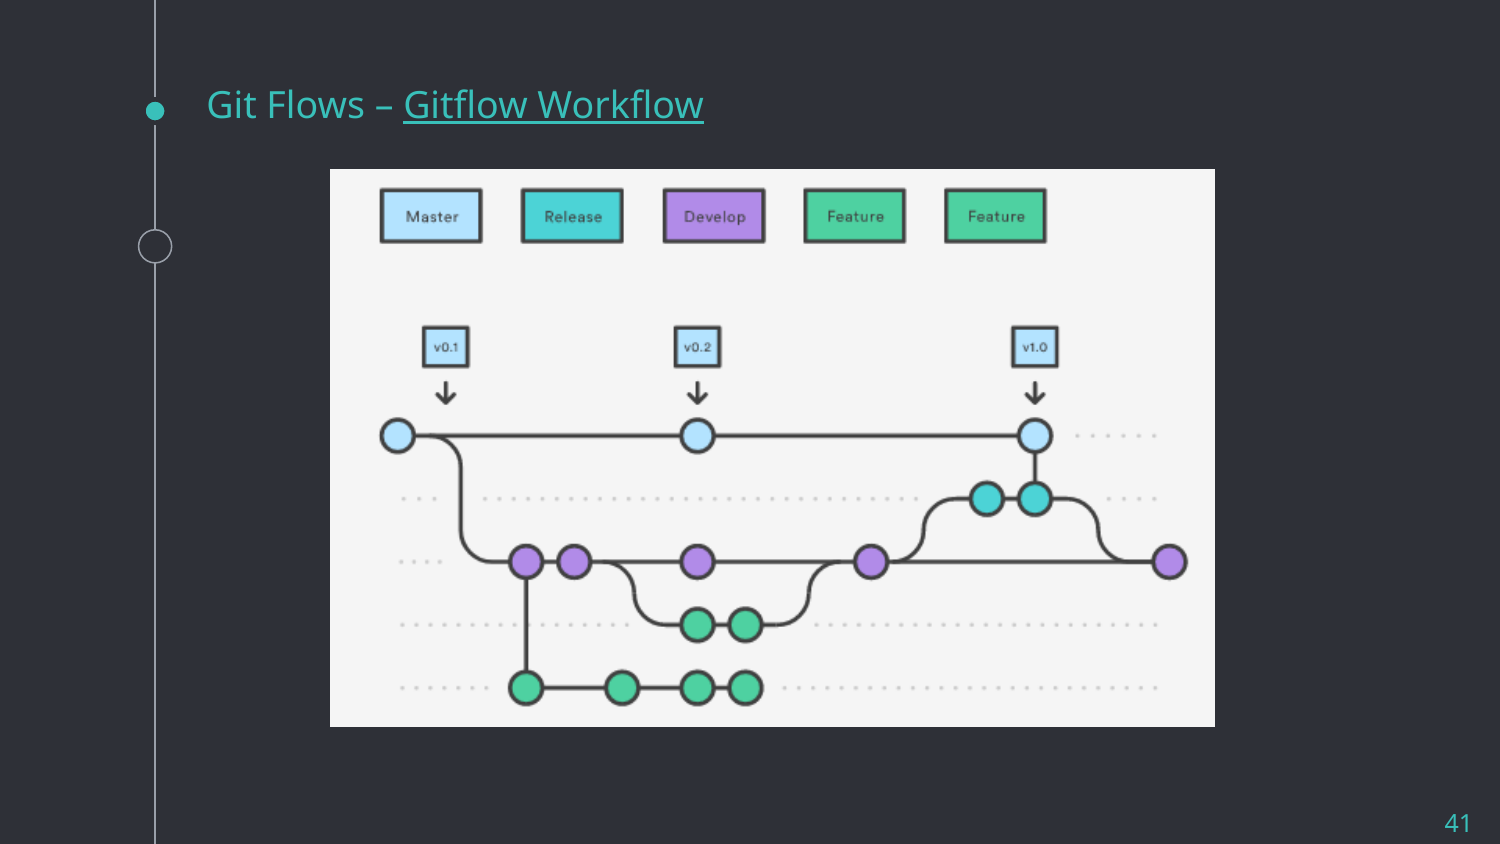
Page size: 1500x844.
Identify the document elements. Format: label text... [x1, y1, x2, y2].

picture [330, 168, 1216, 727]
title Git Flows – Gitflow Workflow [191, 90, 1317, 147]
slide_number 41 [1398, 792, 1489, 844]
